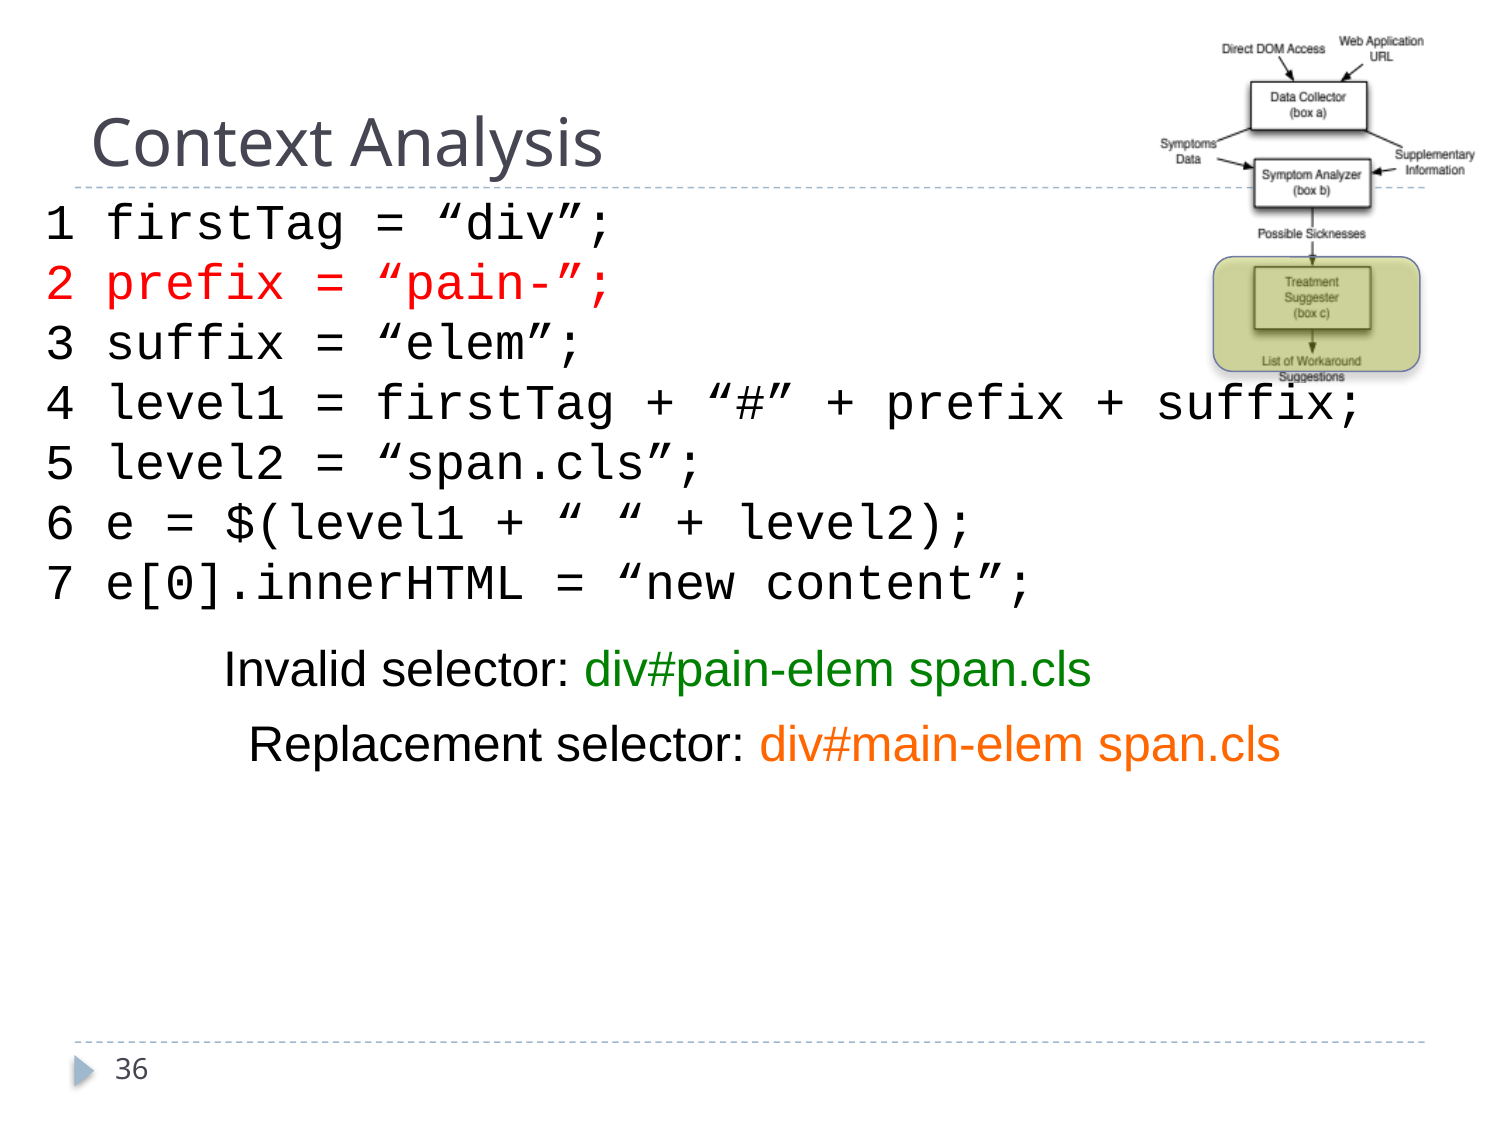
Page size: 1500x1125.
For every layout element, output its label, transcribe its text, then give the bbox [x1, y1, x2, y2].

slide_number 36 [100, 1042, 426, 1103]
text_box Replacement selector: div#main-elem span.cls [233, 704, 1317, 780]
picture [1132, 24, 1500, 383]
text_box Invalid selector: div#pain-elem span.cls [208, 628, 1292, 704]
title Context Analysis [74, 24, 1132, 181]
text_box 1 firstTag = “div”; 2 prefix = “pain-”; 3 suffix = “elem”; 4 level1 = firstTag + “#” + prefix + suffix; 5 level2 = “span.cls”; 6 e = $(level1 + “ “ + level2); 7 e[0].innerHTML = “new content”; [30, 181, 1425, 617]
